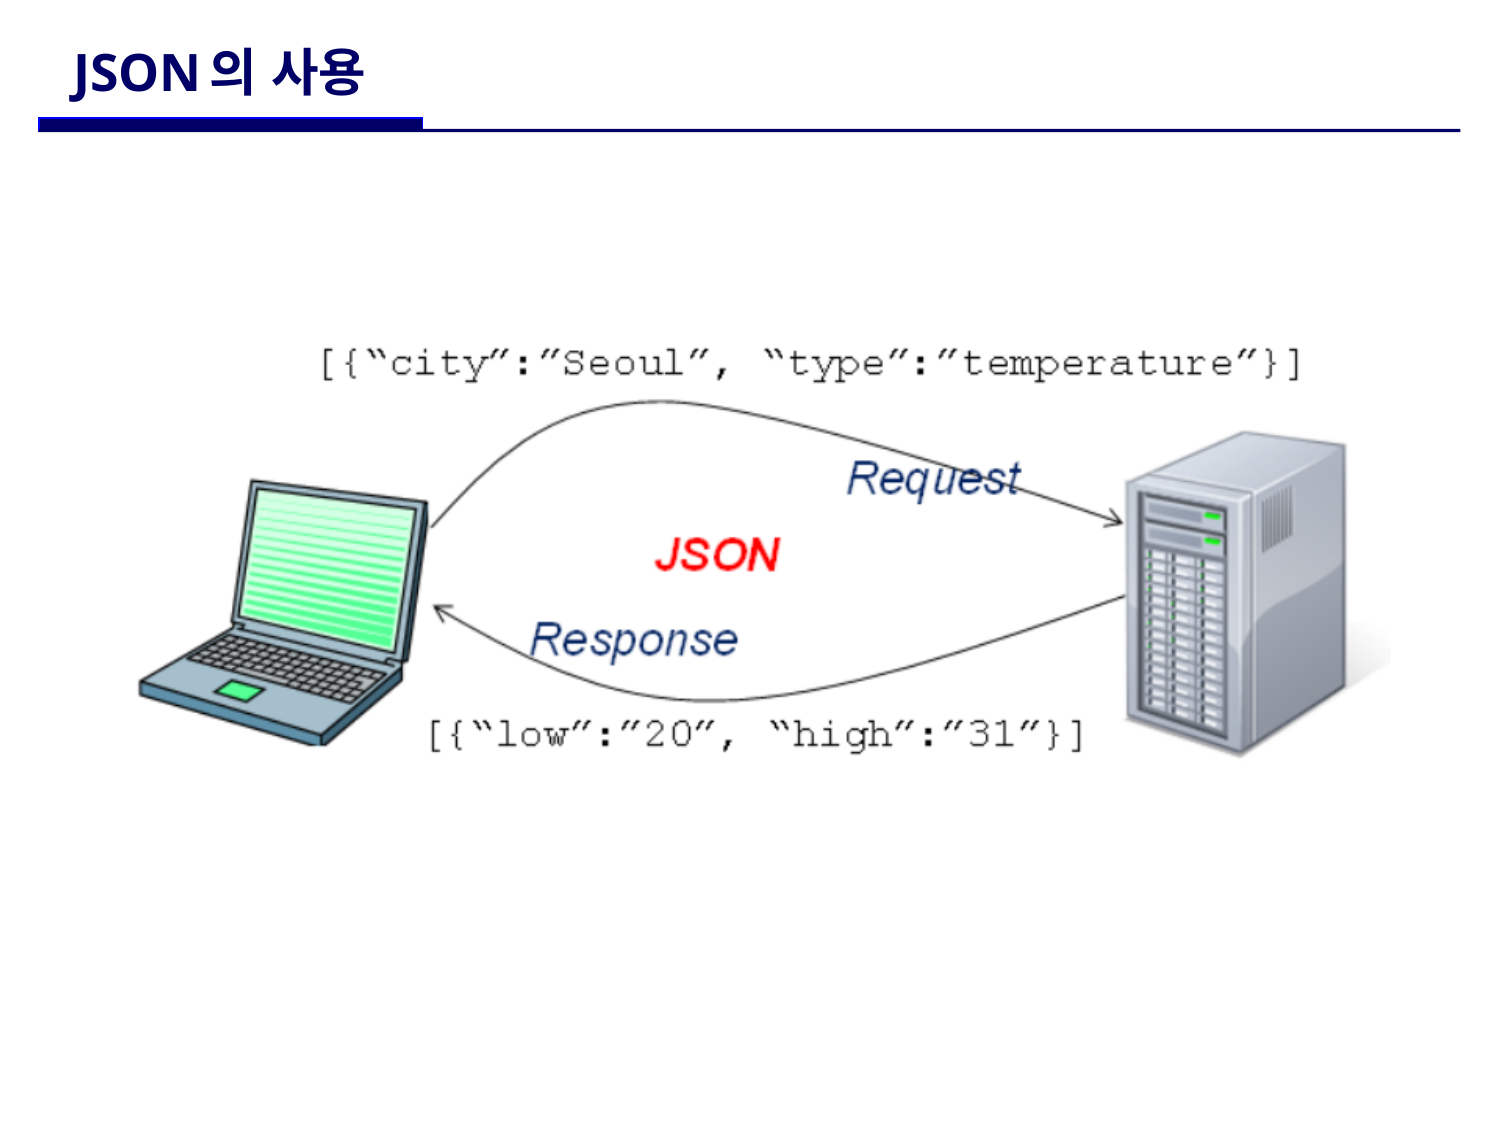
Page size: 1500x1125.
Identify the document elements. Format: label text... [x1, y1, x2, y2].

picture [109, 296, 1391, 829]
title JSON의 사용 [58, 31, 1077, 110]
